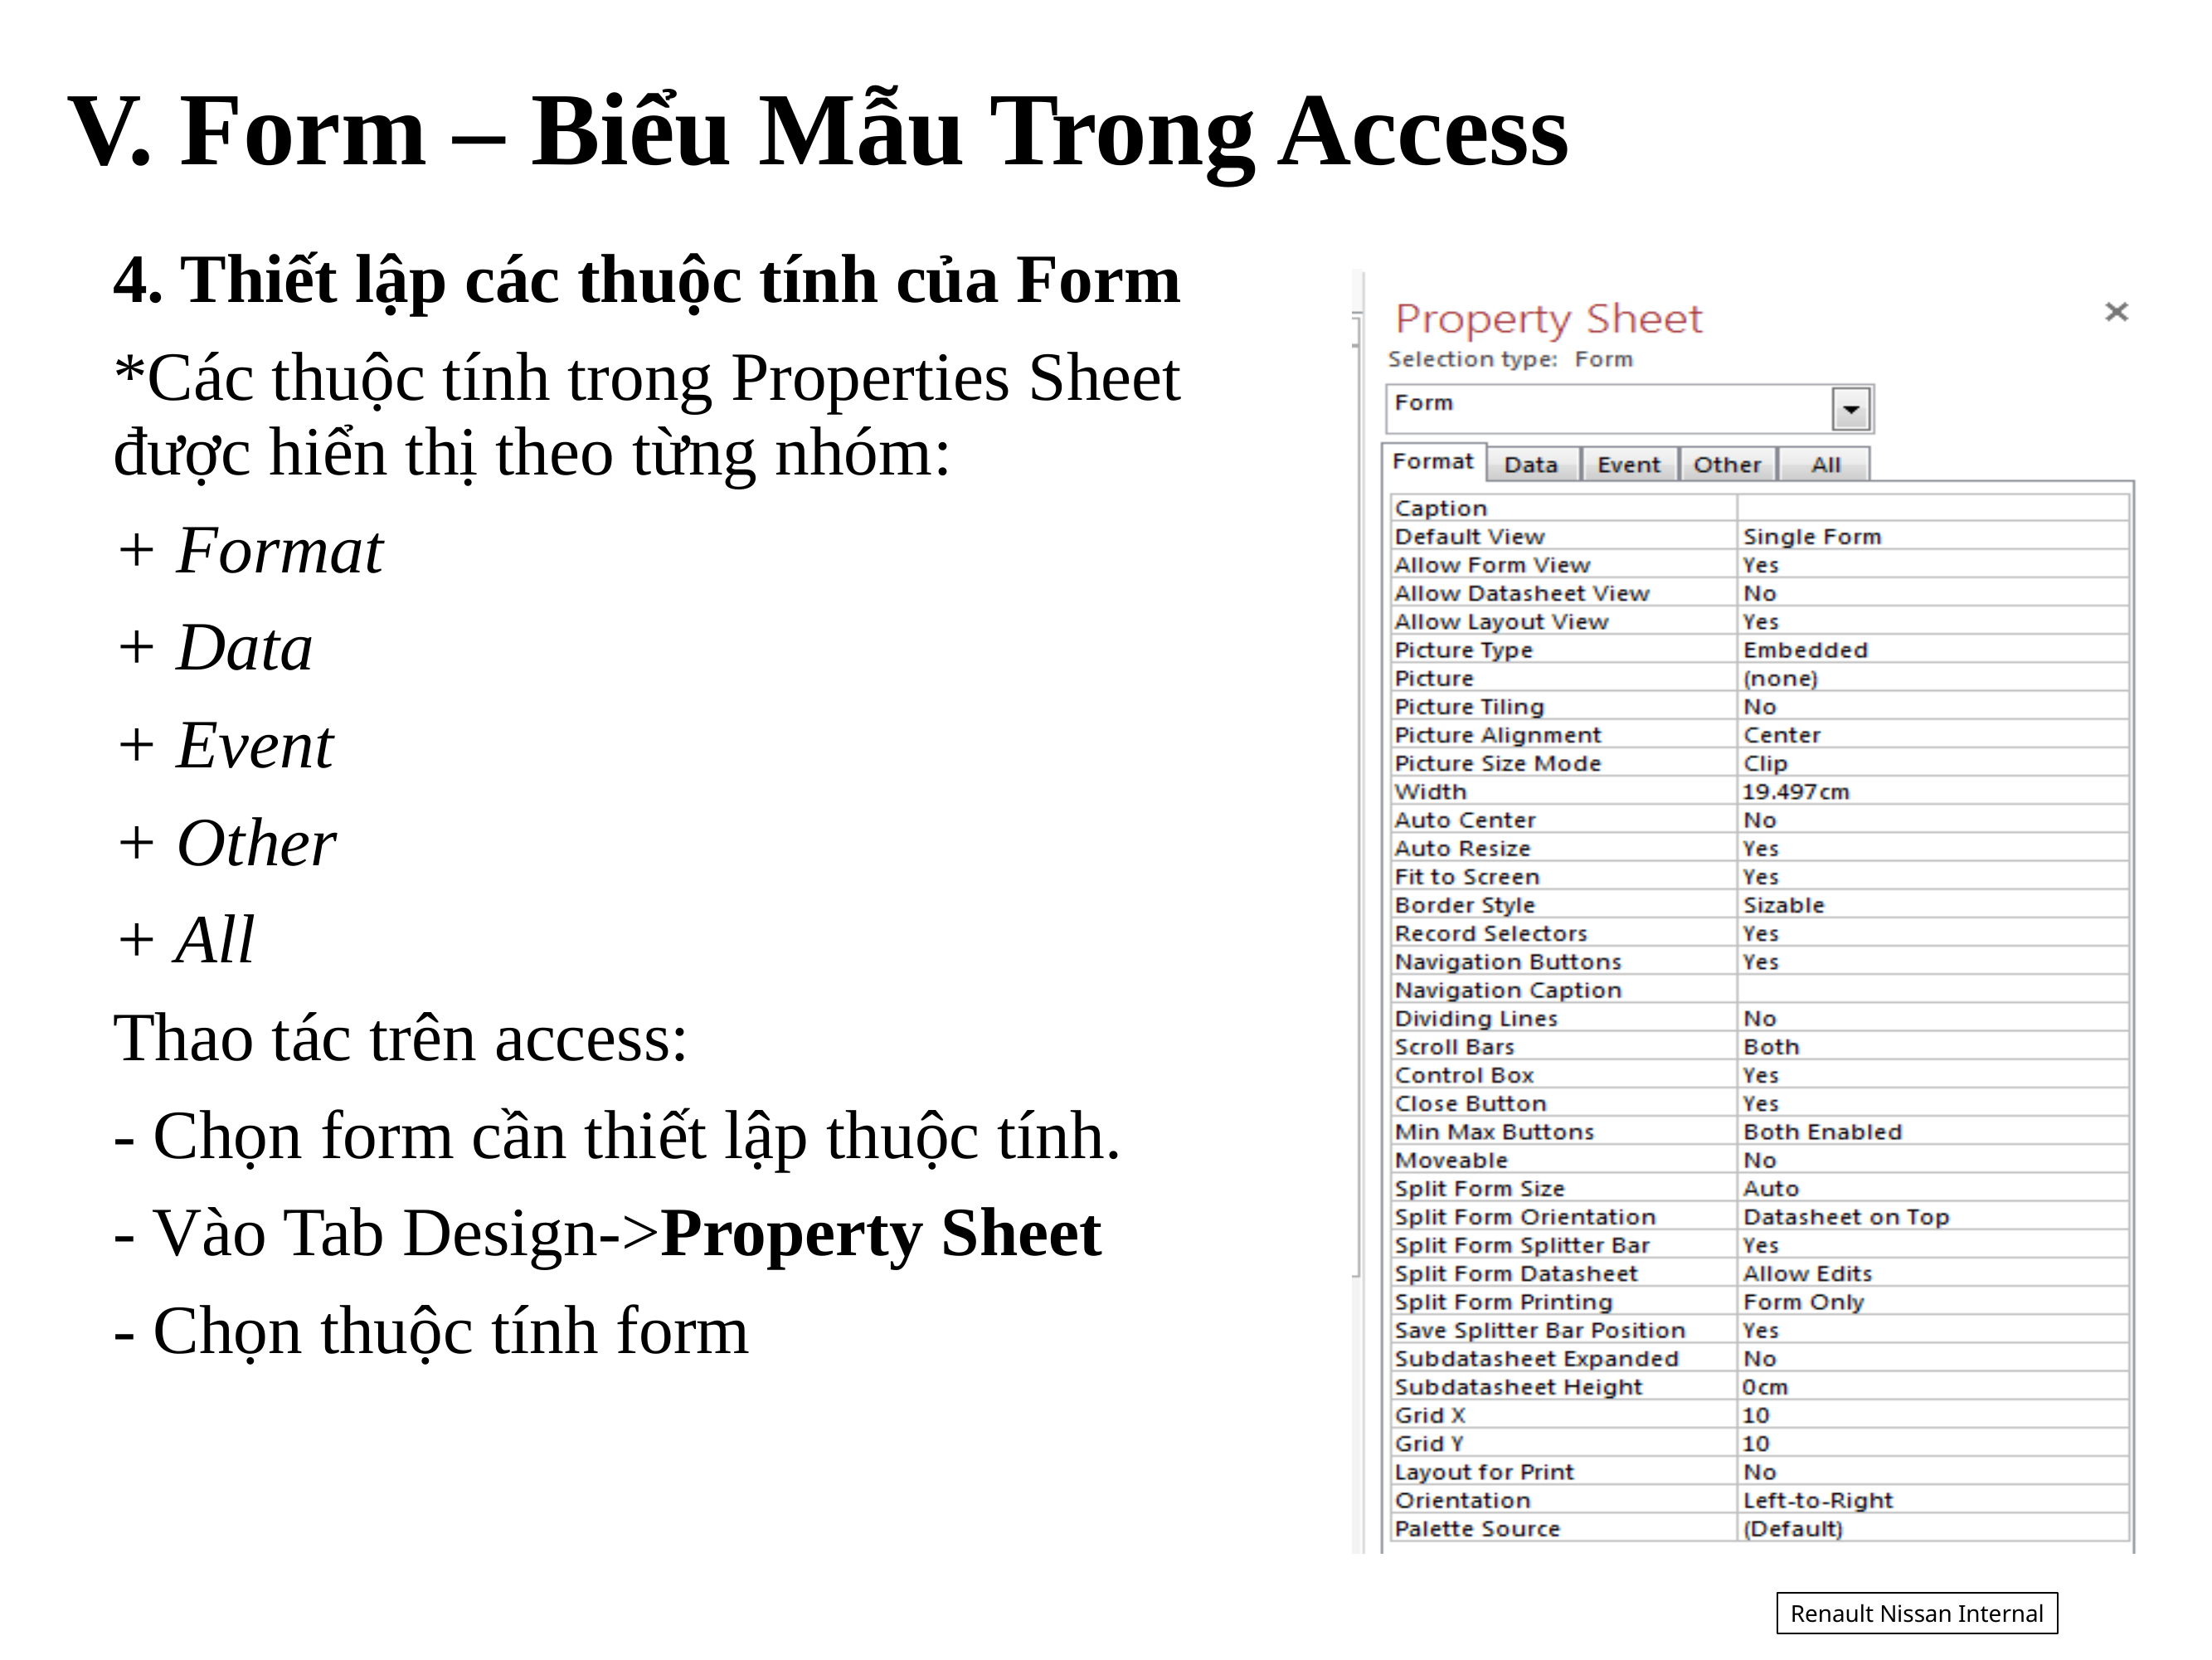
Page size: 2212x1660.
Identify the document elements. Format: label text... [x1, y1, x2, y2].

subtitle 4. Thiết lập các thuộc tính của Form *Các thuộc tính trong Properties Sheet được hiển thị theo từng nhóm: + Format + Data + Event + Other + All Thao tác trên access: - Chọn form cần thiết lập thuộc tính. - Vào Tab Design->Property Sheet - Chọn thuộc tính form [100, 236, 1203, 1554]
picture [1352, 269, 2147, 1554]
text_box V. Form – Biểu Mẫu Trong Access [54, 45, 1860, 193]
